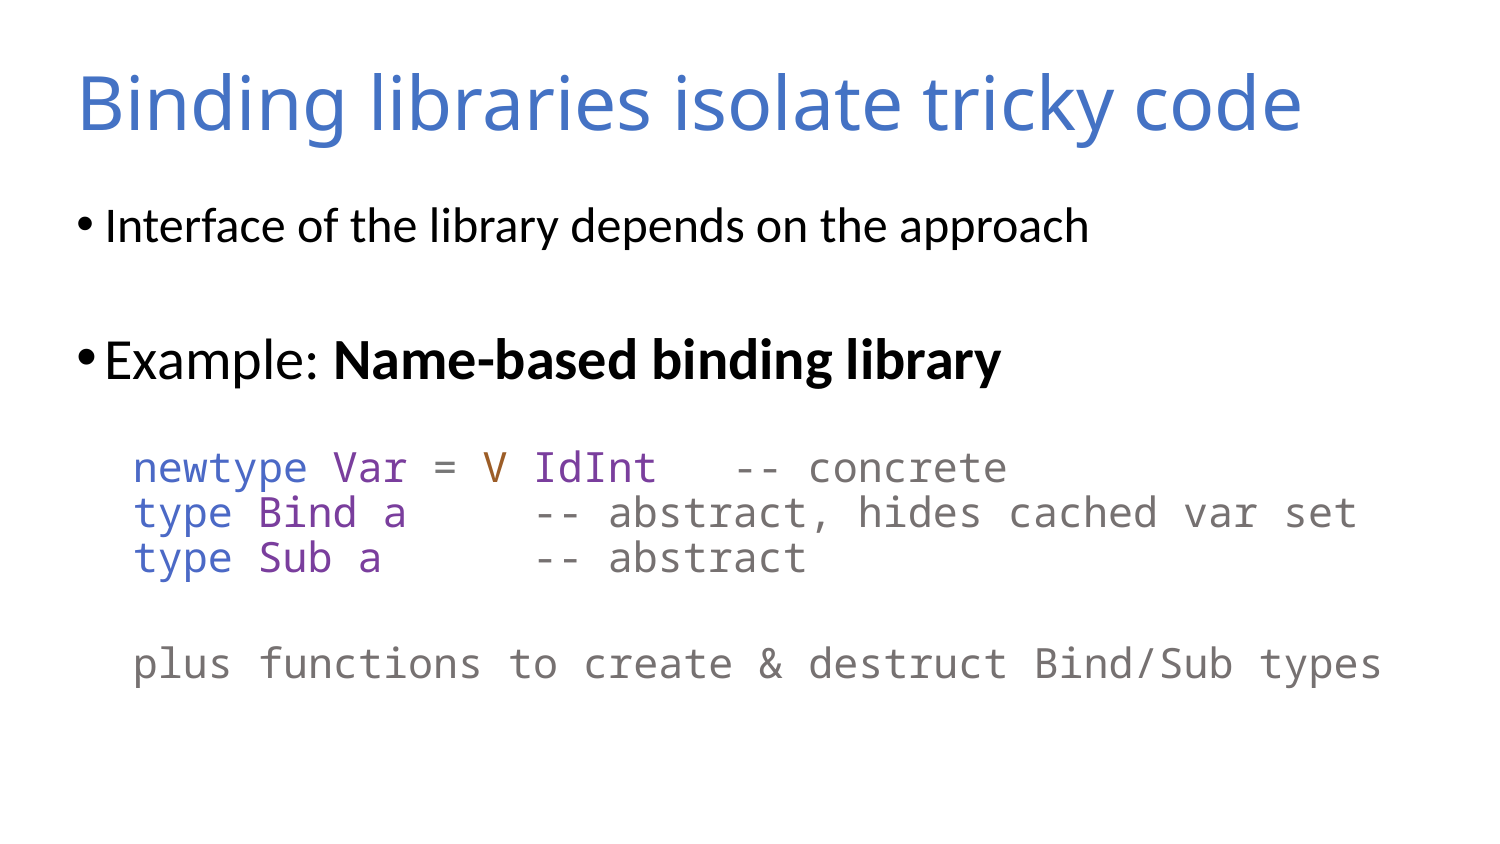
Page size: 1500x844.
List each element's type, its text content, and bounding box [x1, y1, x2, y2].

title Binding libraries isolate tricky code [61, 39, 1356, 174]
list Interface of the library depends on the approach Example: Name-based binding library newtype Var = V IdInt -- concrete type Bind a -- abstract, hides cached var set type Sub a -- abstract plus functions to create & destruct Bind/Sub types [61, 191, 1466, 760]
